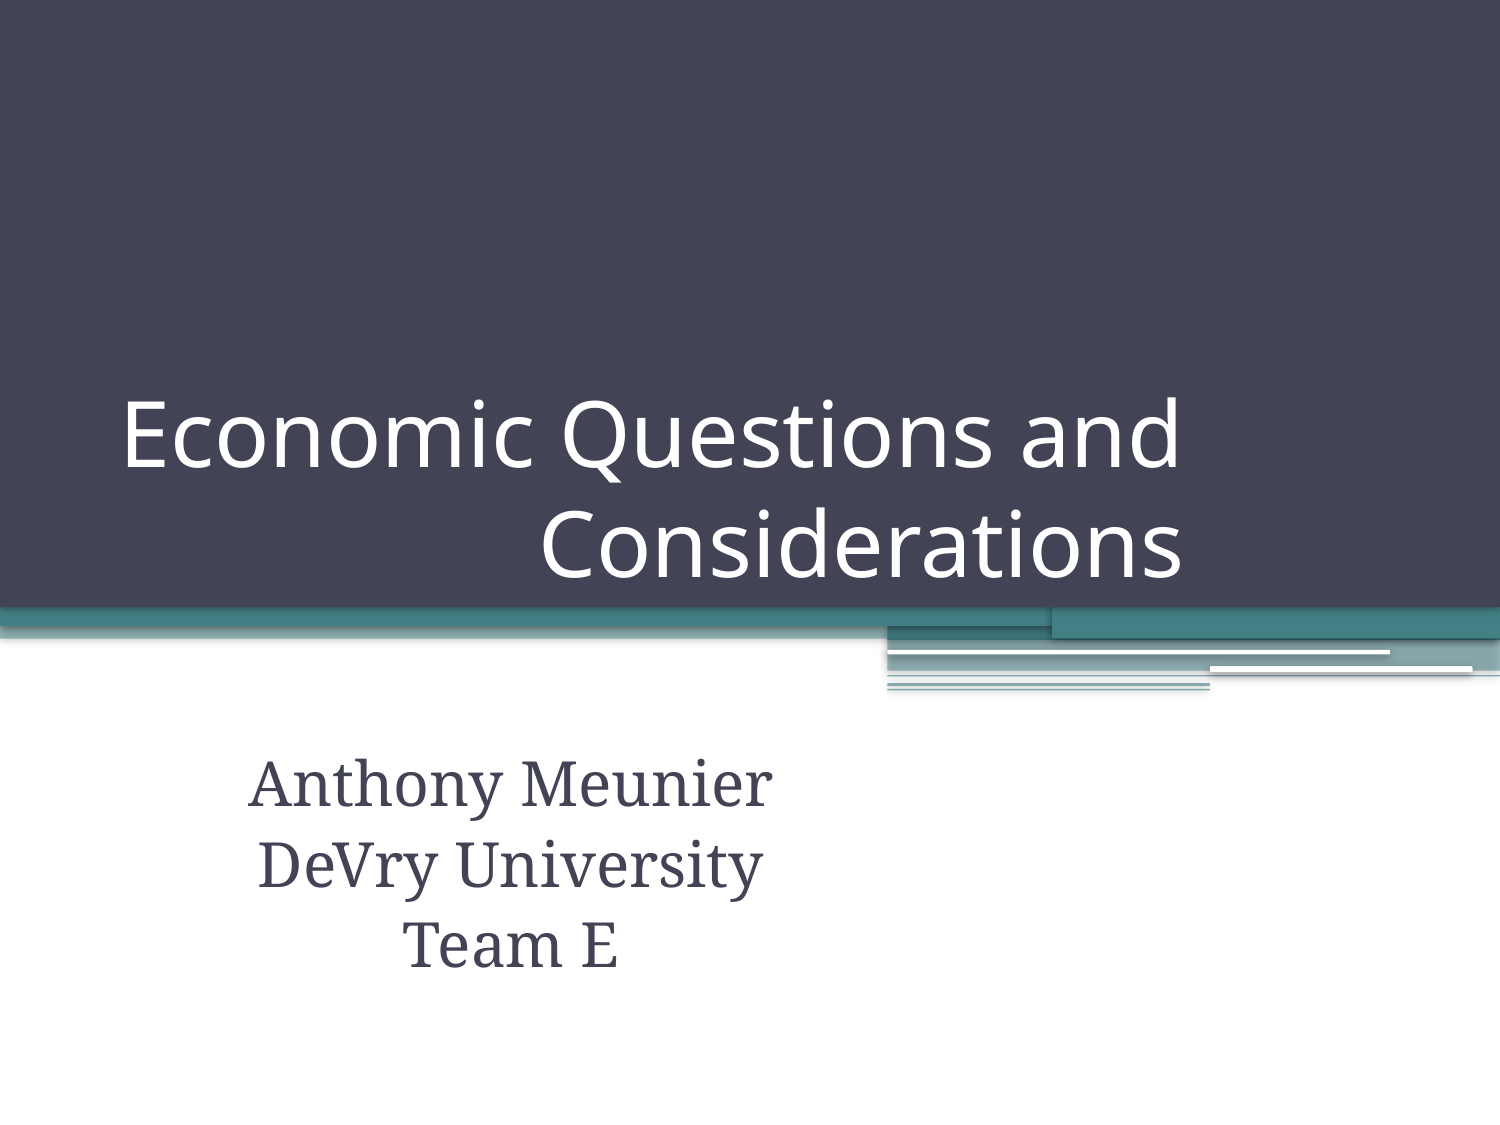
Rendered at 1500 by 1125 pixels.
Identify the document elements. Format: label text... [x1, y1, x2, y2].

subtitle Anthony Meunier DeVry University Team E [99, 699, 913, 988]
title Economic Questions and Considerations [24, 362, 1200, 604]
